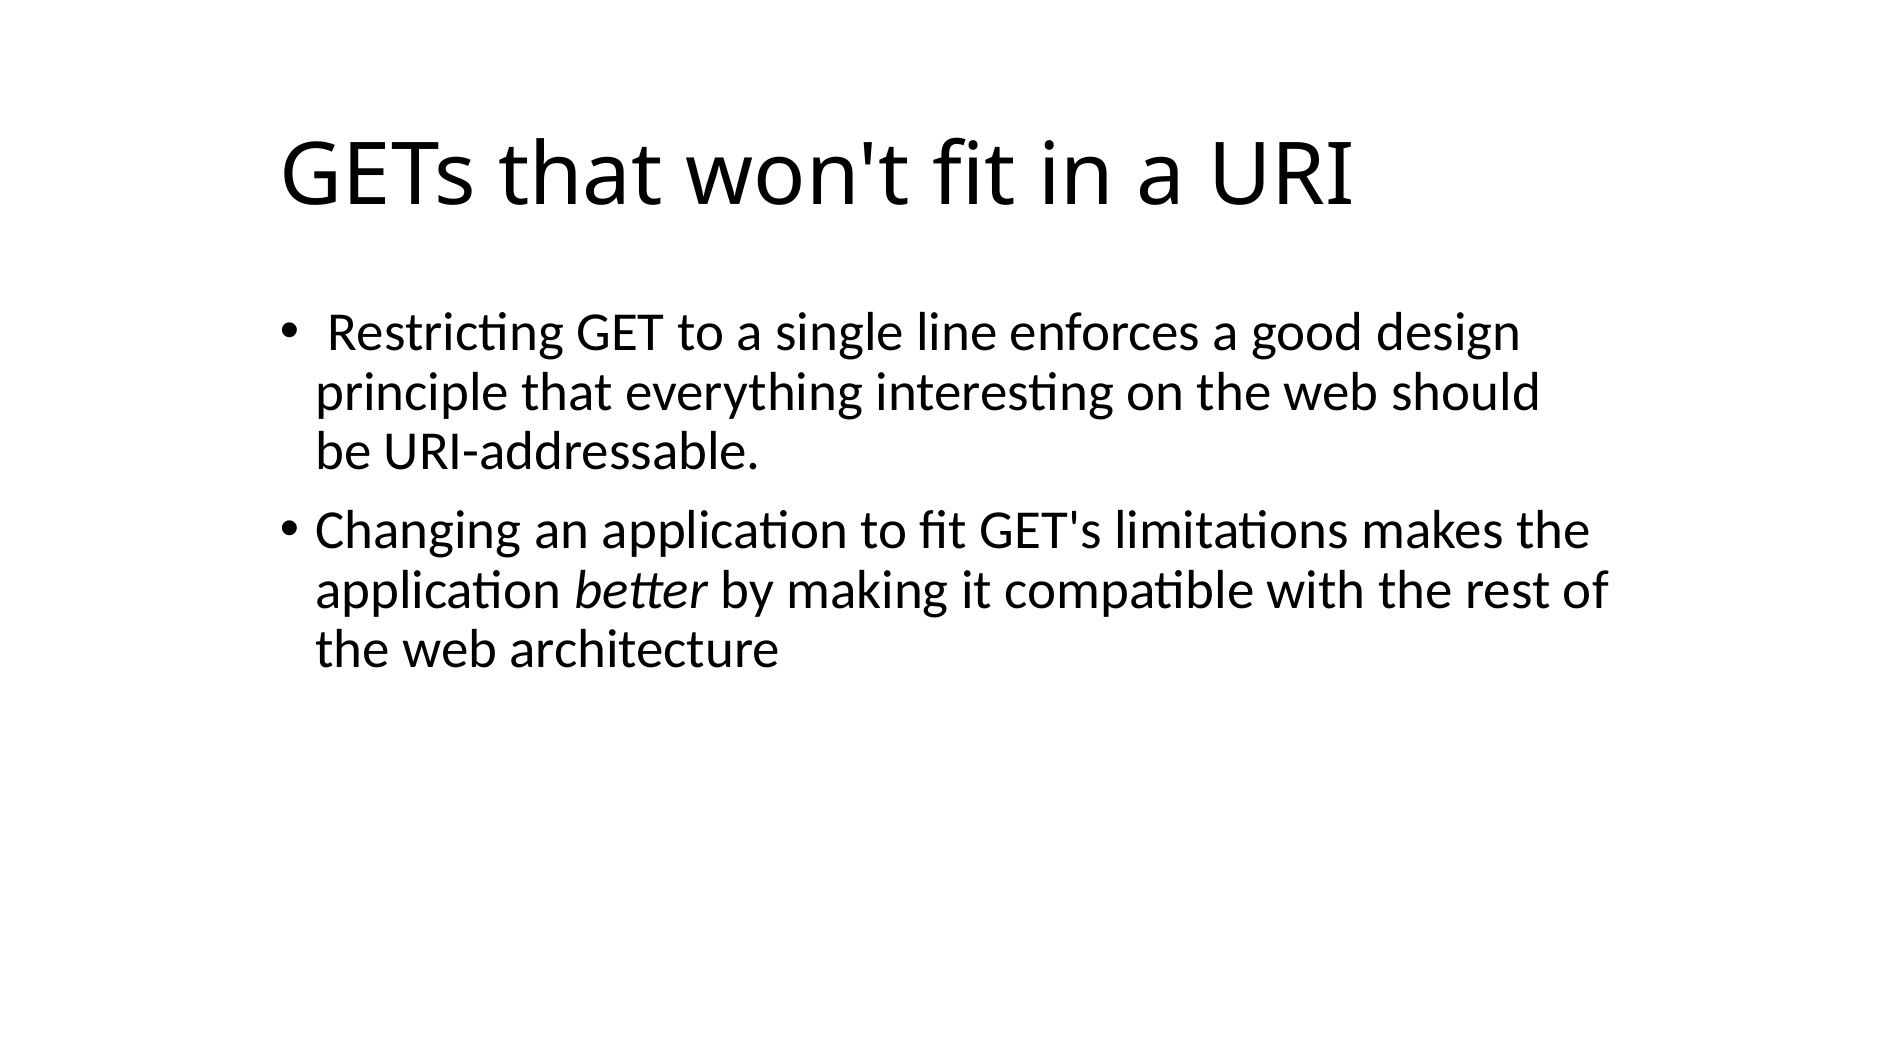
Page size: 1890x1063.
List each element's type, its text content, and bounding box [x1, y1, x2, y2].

list Restricting GET to a single line enforces a good design principle that everything interesting on the web should be URI-addressable. Changing an application to fit GET's limitations makes the application better by making it compatible with the rest of the web architecture [264, 295, 1627, 966]
title GETs that won't fit in a URI [264, 88, 1627, 266]
